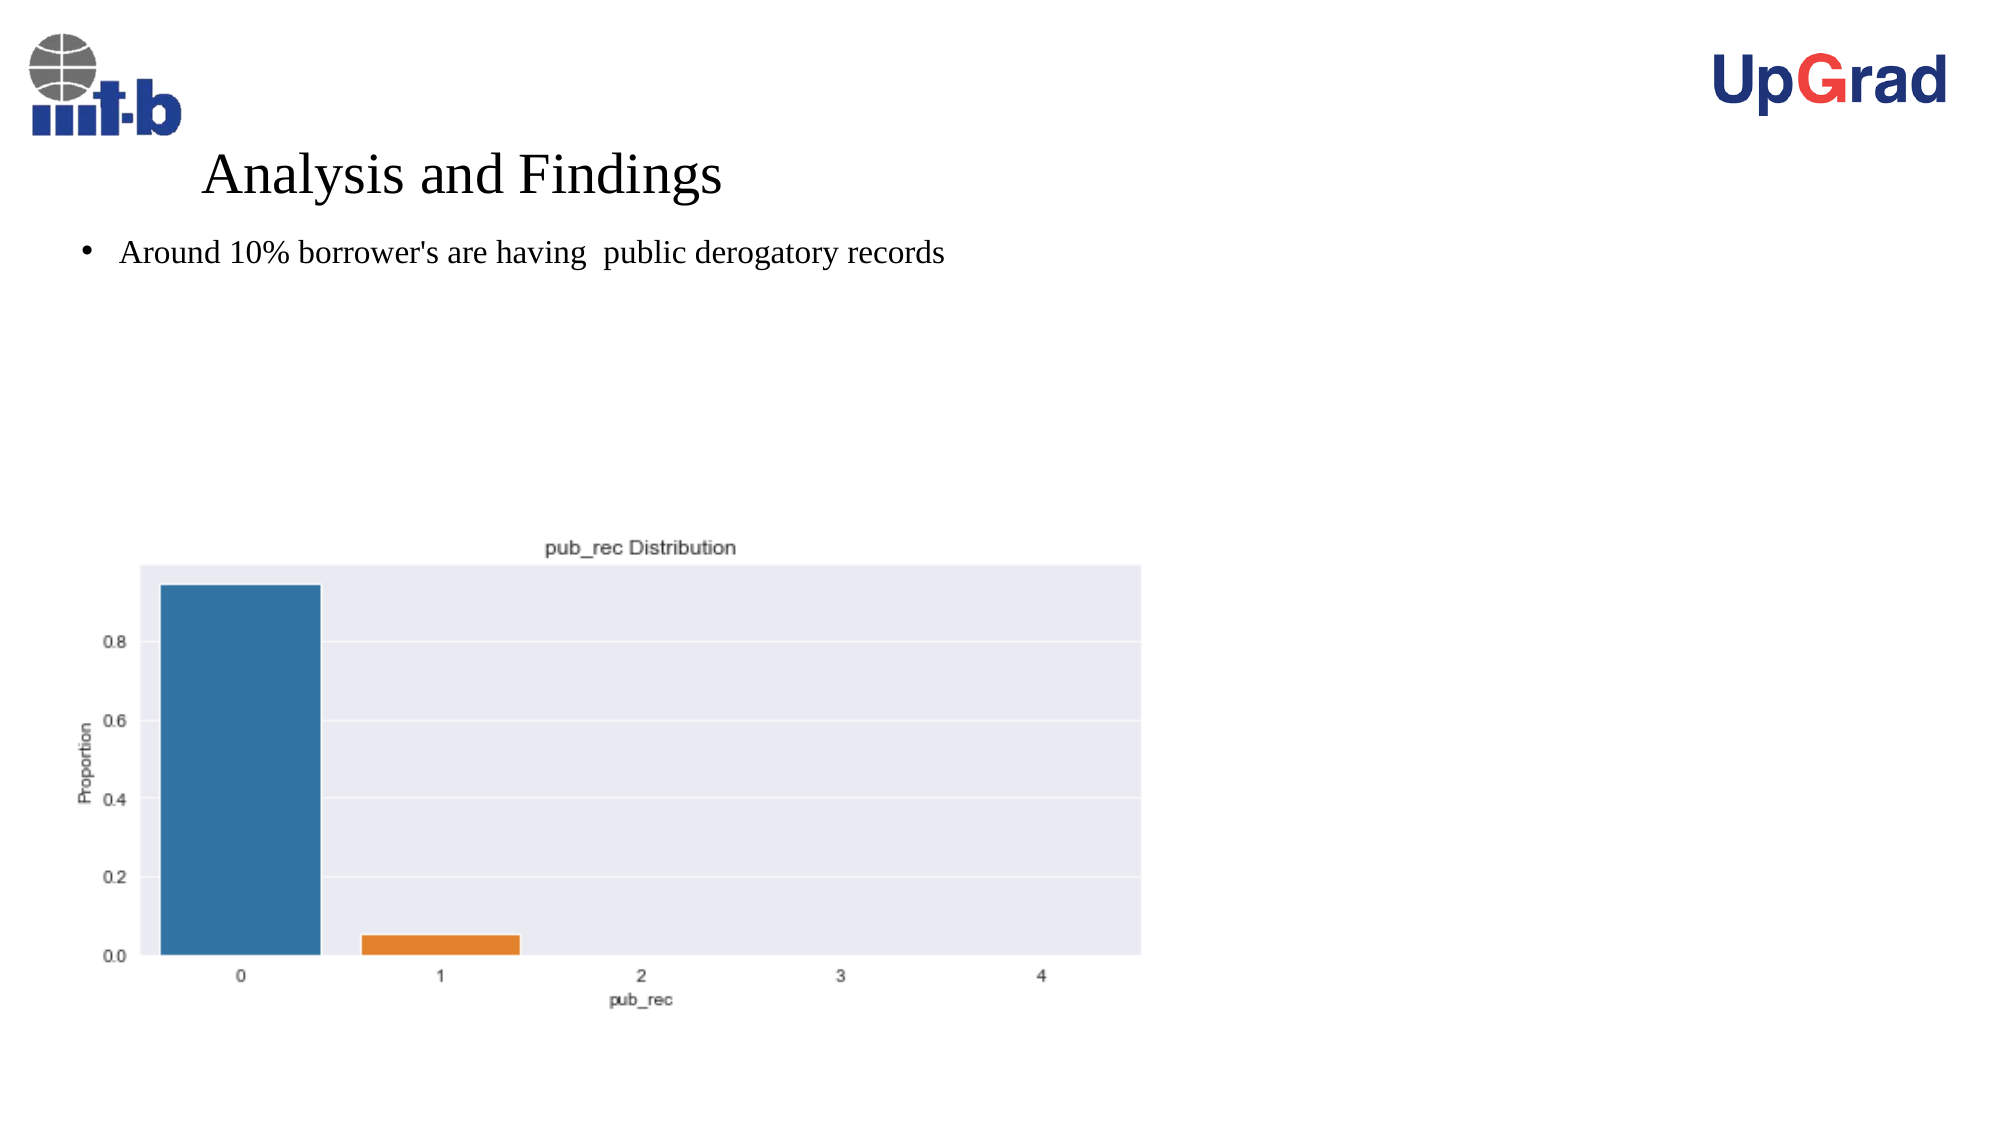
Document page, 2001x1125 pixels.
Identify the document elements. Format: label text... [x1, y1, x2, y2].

picture [0, 29, 208, 163]
list Around 10% borrower's are having public derogatory records [66, 226, 1899, 1017]
picture [66, 528, 1154, 1020]
title Analysis and Findings [186, 104, 1715, 226]
picture [1714, 53, 1952, 116]
